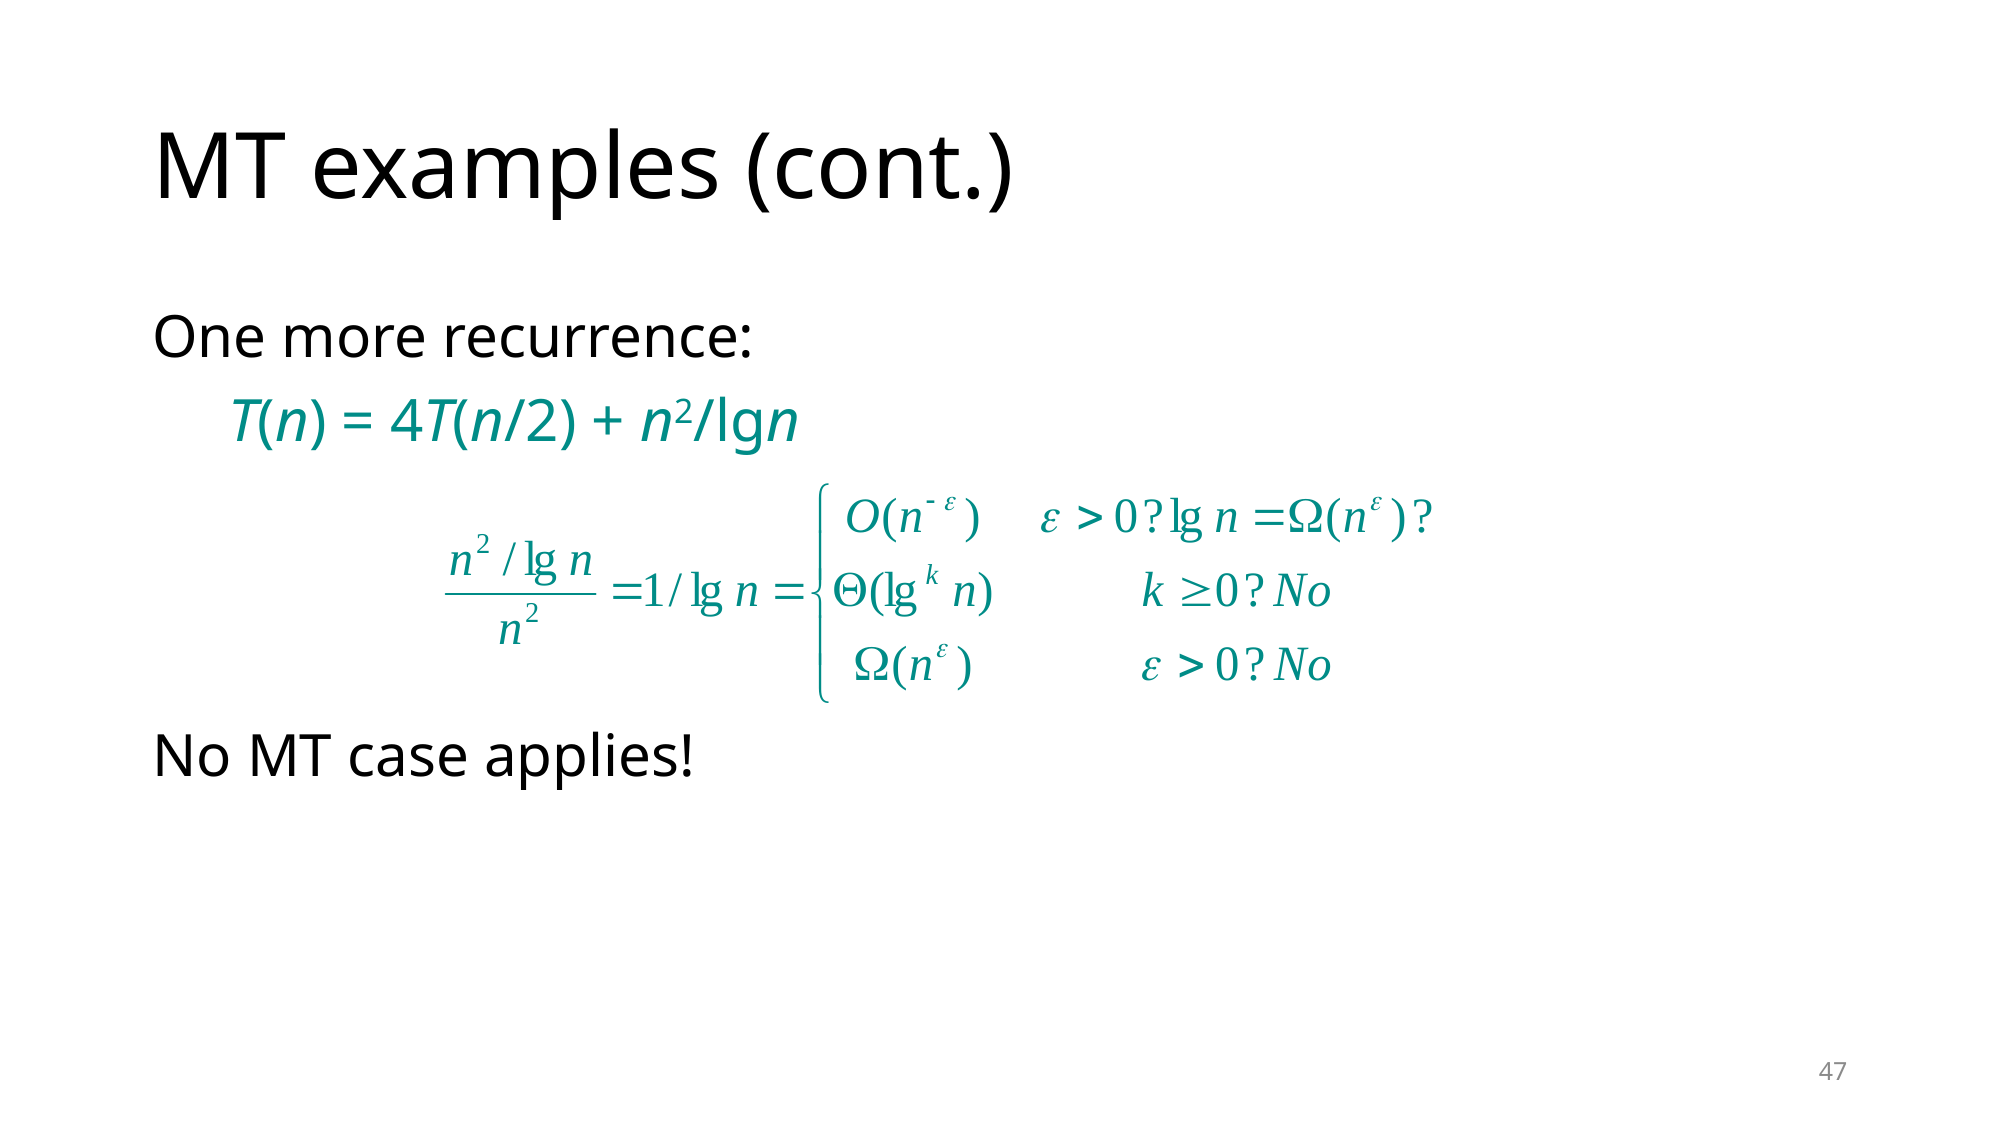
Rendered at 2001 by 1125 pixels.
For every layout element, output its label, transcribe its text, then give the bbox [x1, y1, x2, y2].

slide_number 47 [1412, 1042, 1863, 1103]
list One more recurrence: T(n) = 4T(n/2) + n2/lgn No MT case applies! [137, 299, 1863, 1014]
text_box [437, 474, 1438, 710]
title MT examples (cont.) [137, 59, 1863, 278]
